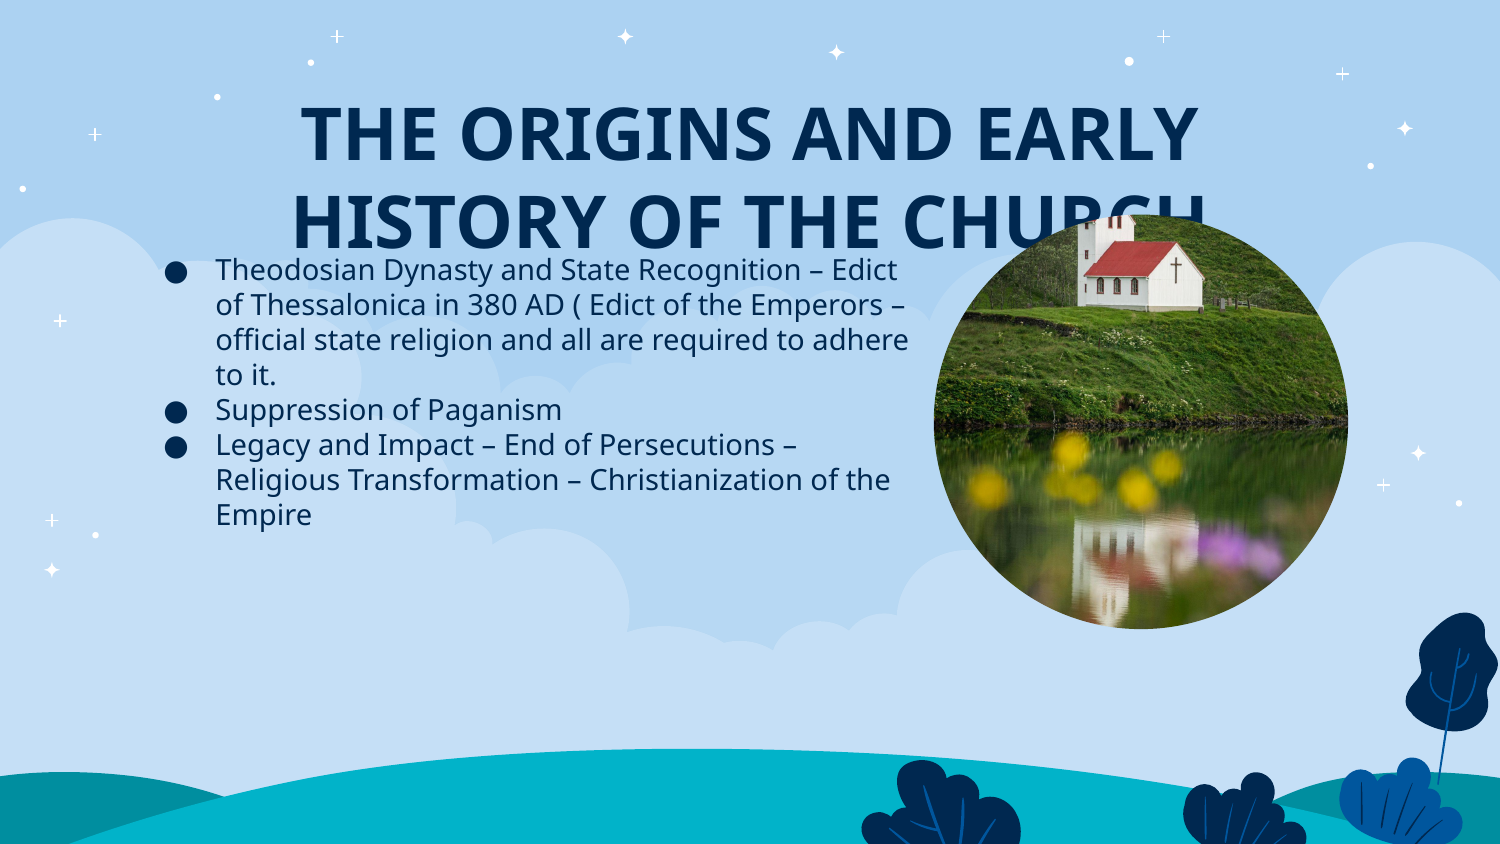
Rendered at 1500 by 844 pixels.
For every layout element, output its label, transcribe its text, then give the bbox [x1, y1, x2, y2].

list Theodosian Dynasty and State Recognition – Edict of Thessalonica in 380 AD ( Edict of the Emperors – official state religion and all are required to adhere to it. Suppression of Paganism Legacy and Impact – End of Persecutions – Religious Transformation – Christianization of the Empire [125, 236, 928, 607]
picture [933, 214, 1349, 630]
title THE ORIGINS AND EARLY HISTORY OF THE CHURCH [118, 72, 1382, 167]
